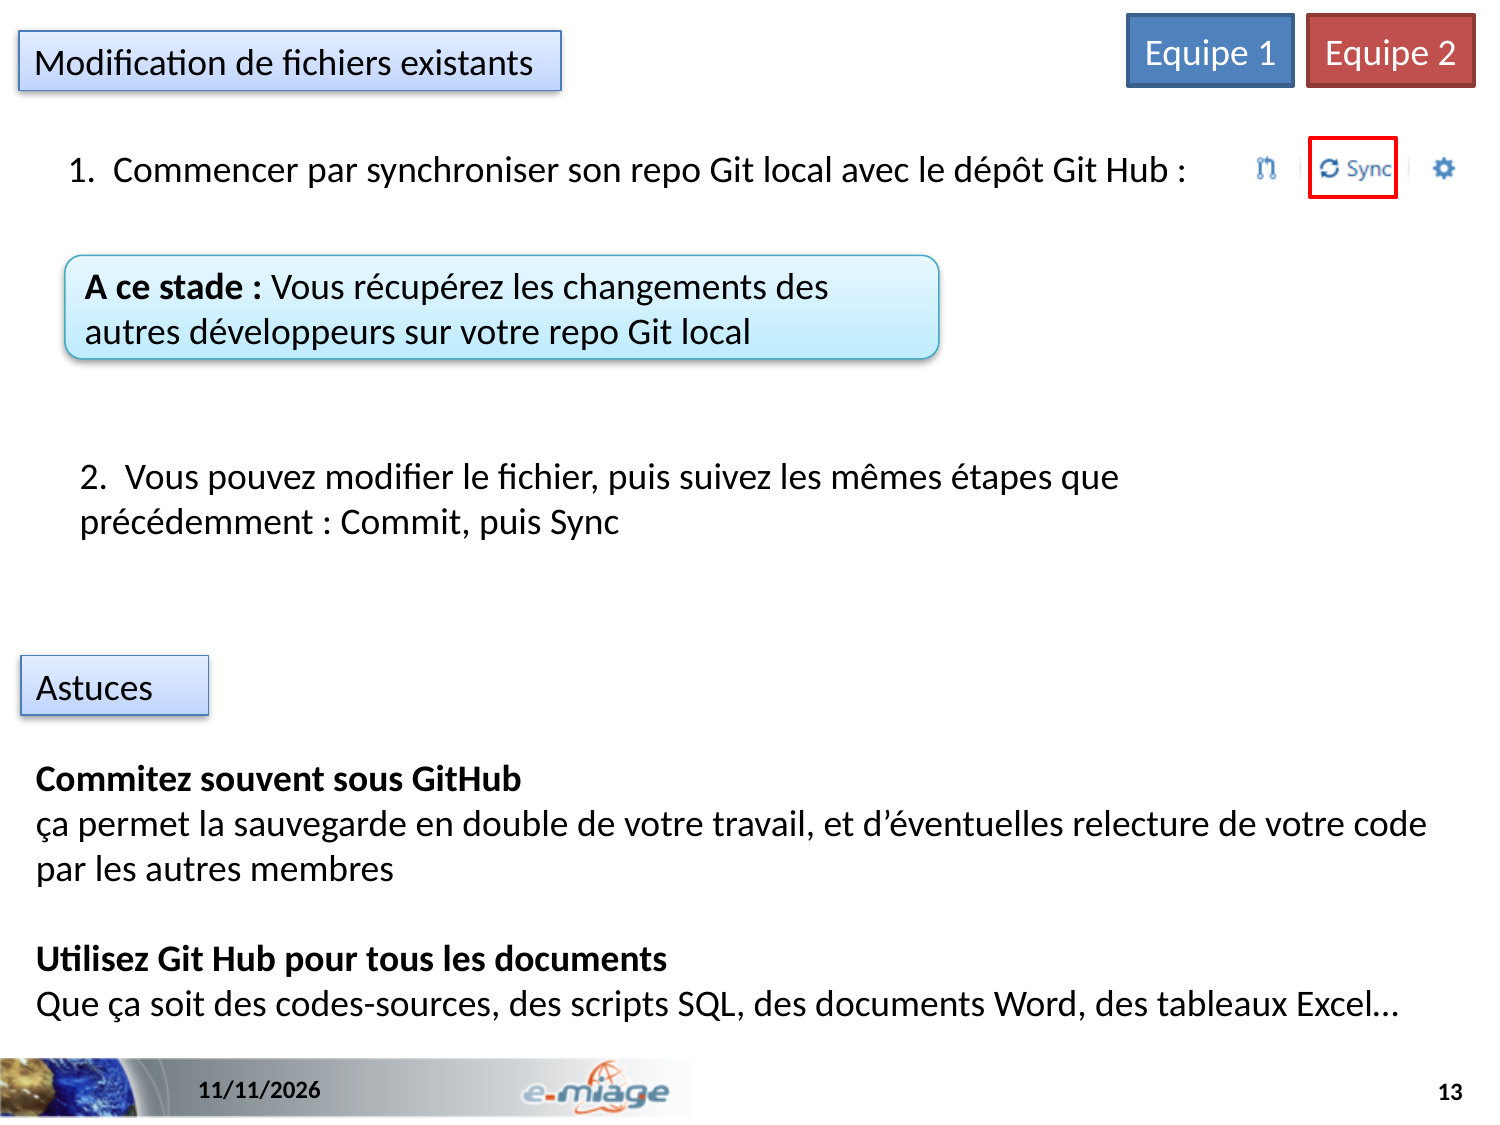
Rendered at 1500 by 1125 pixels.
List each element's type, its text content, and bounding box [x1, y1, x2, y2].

text_box Equipe 1 [1126, 13, 1295, 88]
text_box A ce stade : Vous récupérez les changements des autres développeurs sur votre repo Git local [64, 254, 940, 360]
text_box Equipe 2 [1306, 13, 1476, 88]
text_box Modification de fichiers existants [18, 30, 562, 91]
picture [1215, 136, 1471, 211]
text_box Astuces [20, 655, 209, 716]
text_box Commitez souvent sous GitHub ça permet la sauvegarde en double de votre travail, et d’éventuelles relecture de votre code par les autres membres Utilisez Git Hub pour tous les documents Que ça soit des codes-sources, des scripts SQL, des documents Word, des tableaux Excel… [21, 701, 1459, 1032]
text_box 1. Commencer par synchroniser son repo Git local avec le dépôt Git Hub : [53, 137, 1213, 197]
text_box 2. Vous pouvez modifier le fichier, puis suivez les mêmes étapes que précédemment : Commit, puis Sync [64, 444, 1329, 550]
picture [0, 1058, 691, 1118]
